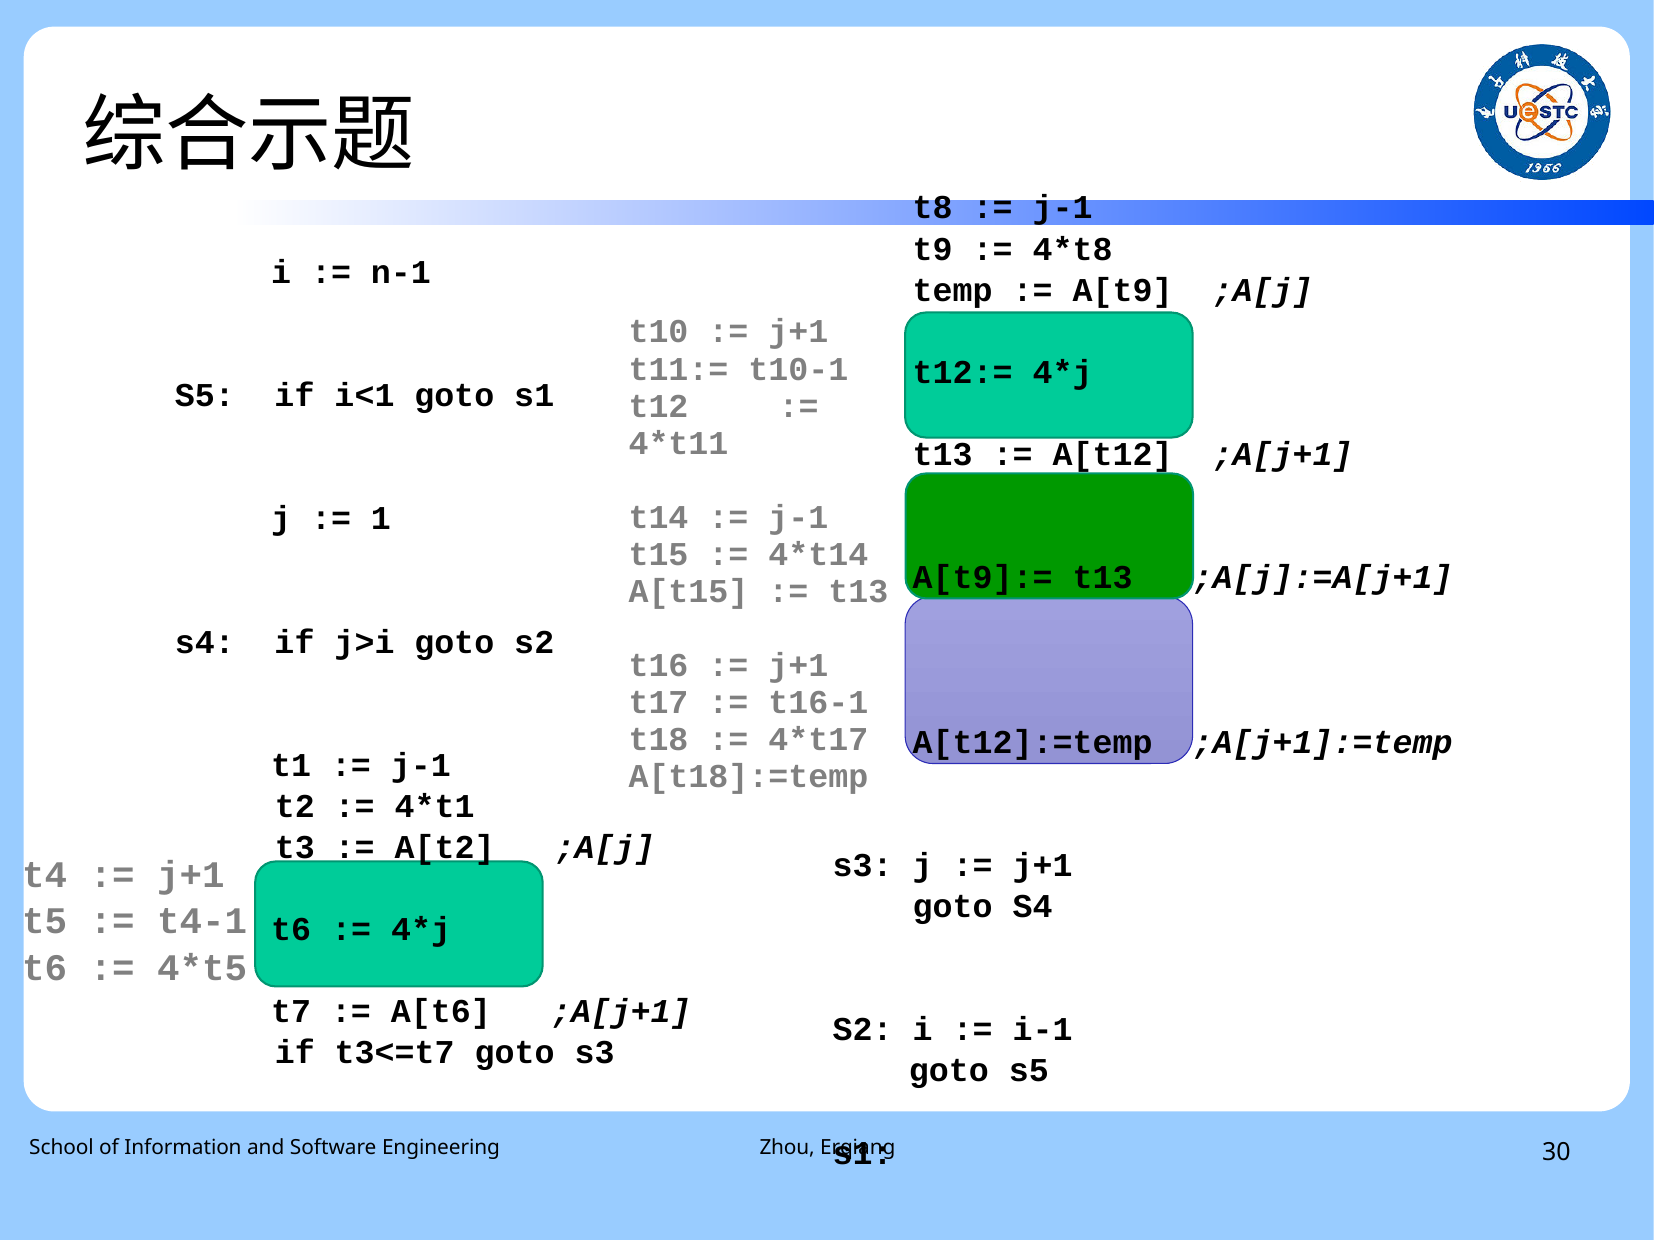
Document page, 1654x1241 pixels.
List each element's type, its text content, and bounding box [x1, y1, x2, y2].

text_box t10 := j+1 t11:= t10-1 t12 := 4*t11 t14 := j-1 t15 := 4*t14 A[t15] := t13 t16 := j+1 t17 := t16-1 t18 := 4*t17 A[t18]:=temp [613, 305, 914, 803]
text_box [1185, 1129, 1571, 1215]
text_box t8 := j-1 t9 := 4*t8 temp := A[t9] ;A[j] t12:= 4*j t13 := A[t12] ;A[j+1] A[t9]:= t13 ;A[j]:=A[j+1] A[t12]:=temp ;A[j+1]:=temp s3: j := j+1 goto S4 S2: i := i-1 goto s5 s1: [817, 176, 1506, 995]
title 综合示题 [82, 49, 1370, 201]
picture [1464, 35, 1619, 189]
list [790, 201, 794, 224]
text_box i := n-1 S5: if i<1 goto s1 j := 1 s4: if j>i goto s2 t1 := j-1 t2 := 4*t1 t3 := A[t2] ;A[j] t6 := 4*j t7 := A[t6] ;A[j+1] if t3<=t7 goto s3 [159, 241, 823, 1059]
text_box t4 := j+1 t5 := t4-1 t6 := 4*t5 [7, 841, 290, 995]
text_box Zhou, Erqiang [565, 1129, 1090, 1215]
text_box School of Information and Software Engineering [23, 1129, 532, 1215]
